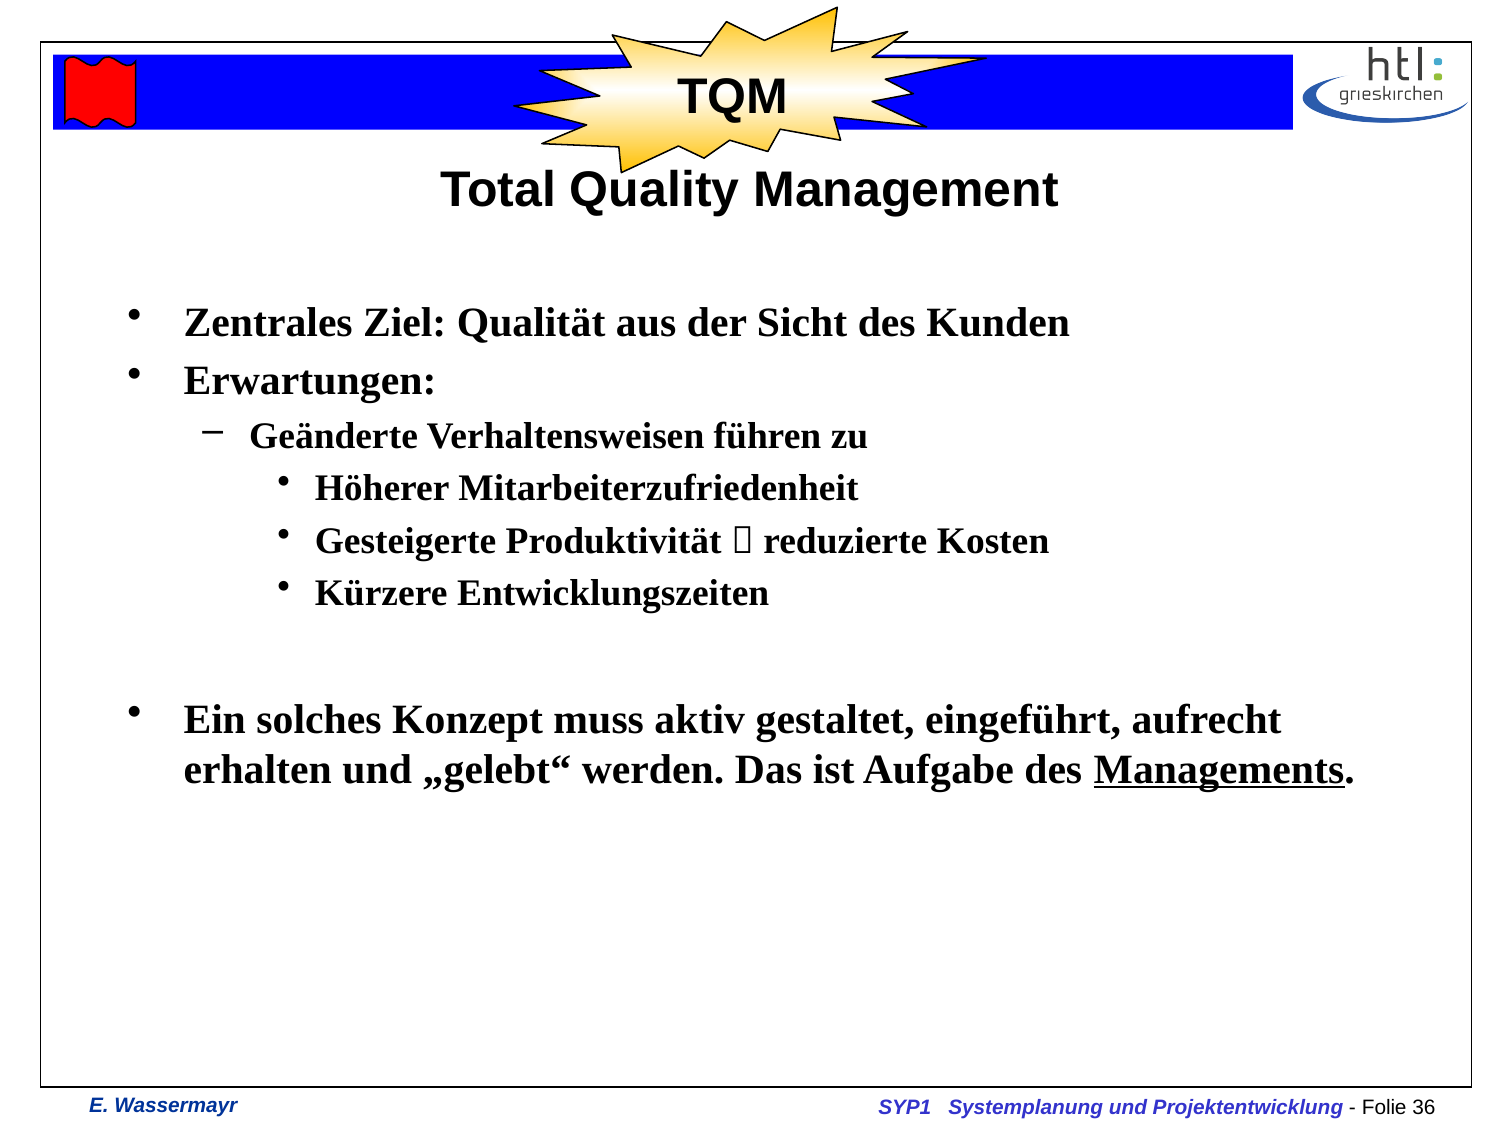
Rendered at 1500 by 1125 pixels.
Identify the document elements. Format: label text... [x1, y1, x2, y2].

picture [1299, 42, 1471, 127]
text_box Zentrales Ziel: Qualität aus der Sicht des Kunden Erwartungen: Geänderte Verhaltensweisen führen zu Höherer Mitarbeiterzufriedenheit Gesteigerte Produktivität  reduzierte Kosten Kürzere Entwicklungszeiten Ein solches Konzept muss aktiv gestaltet, eingeführt, aufrecht erhalten und „gelebt“ werden. Das ist Aufgabe des Managements. [112, 287, 1388, 1035]
text_box [53, 54, 630, 130]
title Total Quality Management [112, 149, 1388, 232]
text_box [116, 219, 1392, 1024]
text_box [64, 56, 136, 128]
text_box [835, 54, 1293, 130]
text_box TQM [513, 7, 987, 149]
